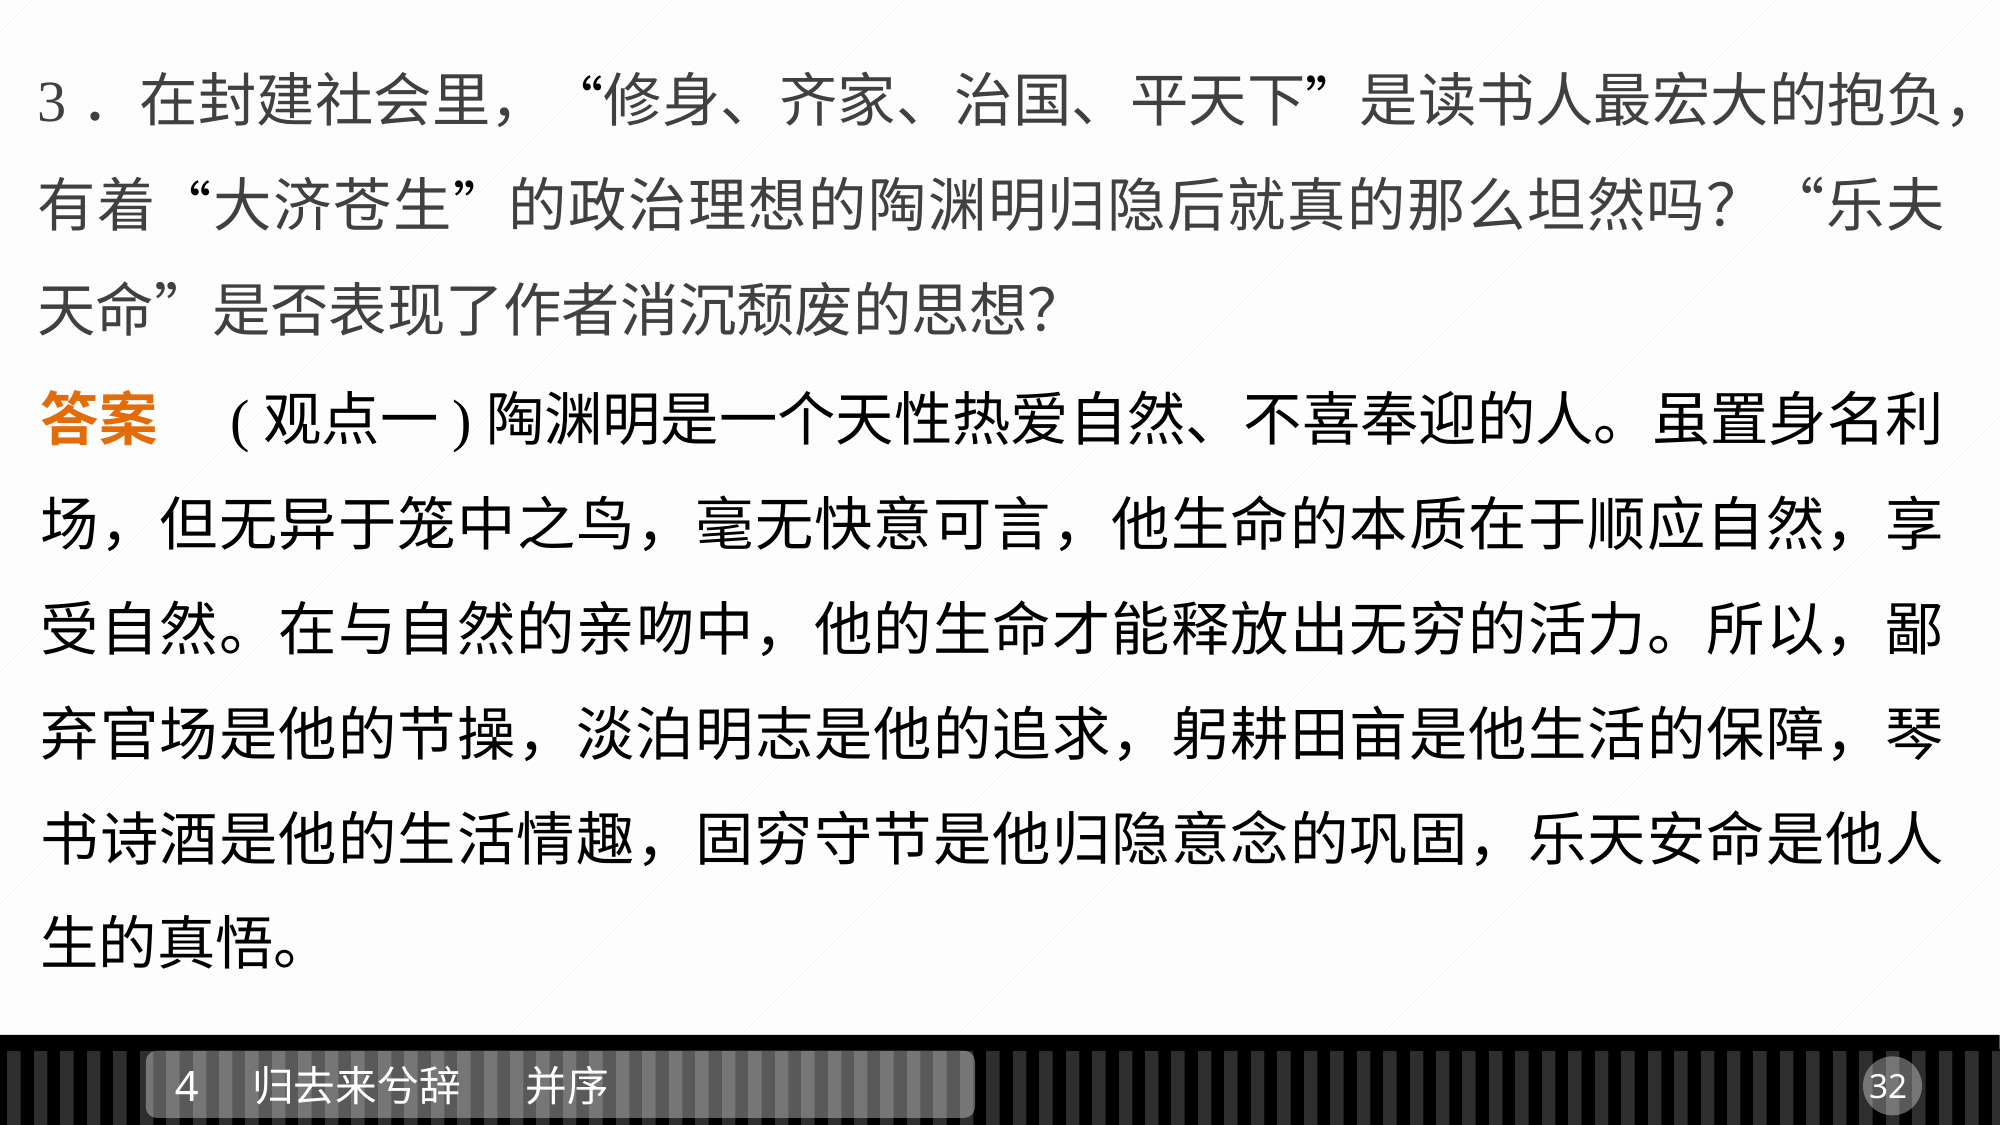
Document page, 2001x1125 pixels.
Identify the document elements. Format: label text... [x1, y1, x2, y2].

text_box 3．在封建社会里，“修身、齐家、治国、平天下”是读书人最宏大的抱负，有着“大济苍生”的政治理想的陶渊明归隐后就真的那么坦然吗？“乐夫天命”是否表现了作者消沉颓废的思想？ [23, 21, 1960, 351]
text_box 答案 (观点一)陶渊明是一个天性热爱自然、不喜奉迎的人。虽置身名利场，但无异于笼中之鸟，毫无快意可言，他生命的本质在于顺应自然，享受自然。在与自然的亲吻中，他的生命才能释放出无穷的活力。所以，鄙弃官场是他的节操，淡泊明志是他的追求，躬耕田亩是他生活的保障，琴书诗酒是他的生活情趣，固穷守节是他归隐意念的巩固，乐天安命是他人生的真悟。 [26, 339, 1959, 984]
